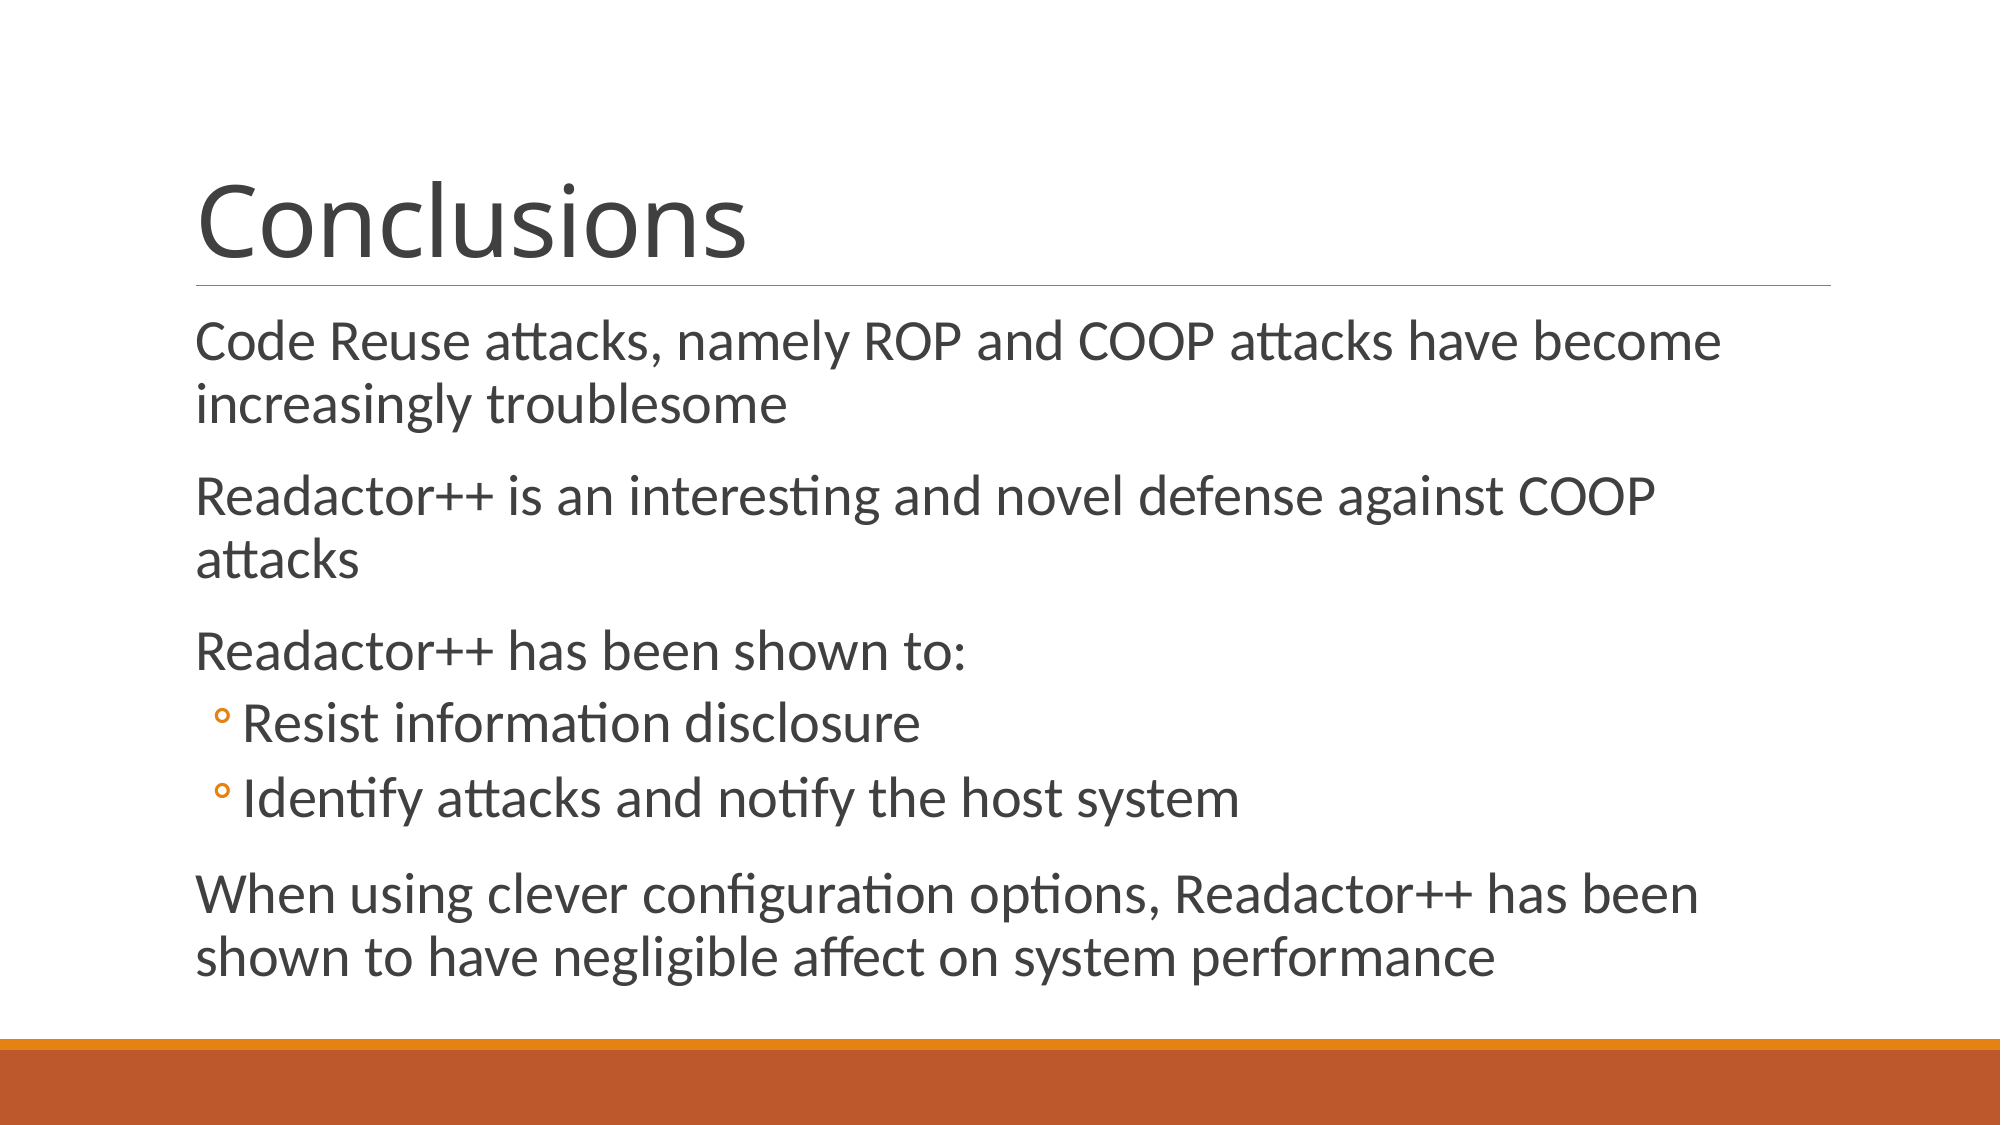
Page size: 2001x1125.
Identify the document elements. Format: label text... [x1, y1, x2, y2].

list Code Reuse attacks, namely ROP and COOP attacks have become increasingly troublesome Readactor++ is an interesting and novel defense against COOP attacks Readactor++ has been shown to: Resist information disclosure Identify attacks and notify the host system When using clever configuration options, Readactor++ has been shown to have negligible affect on system performance [180, 302, 1830, 1022]
title Conclusions [180, 47, 1830, 285]
